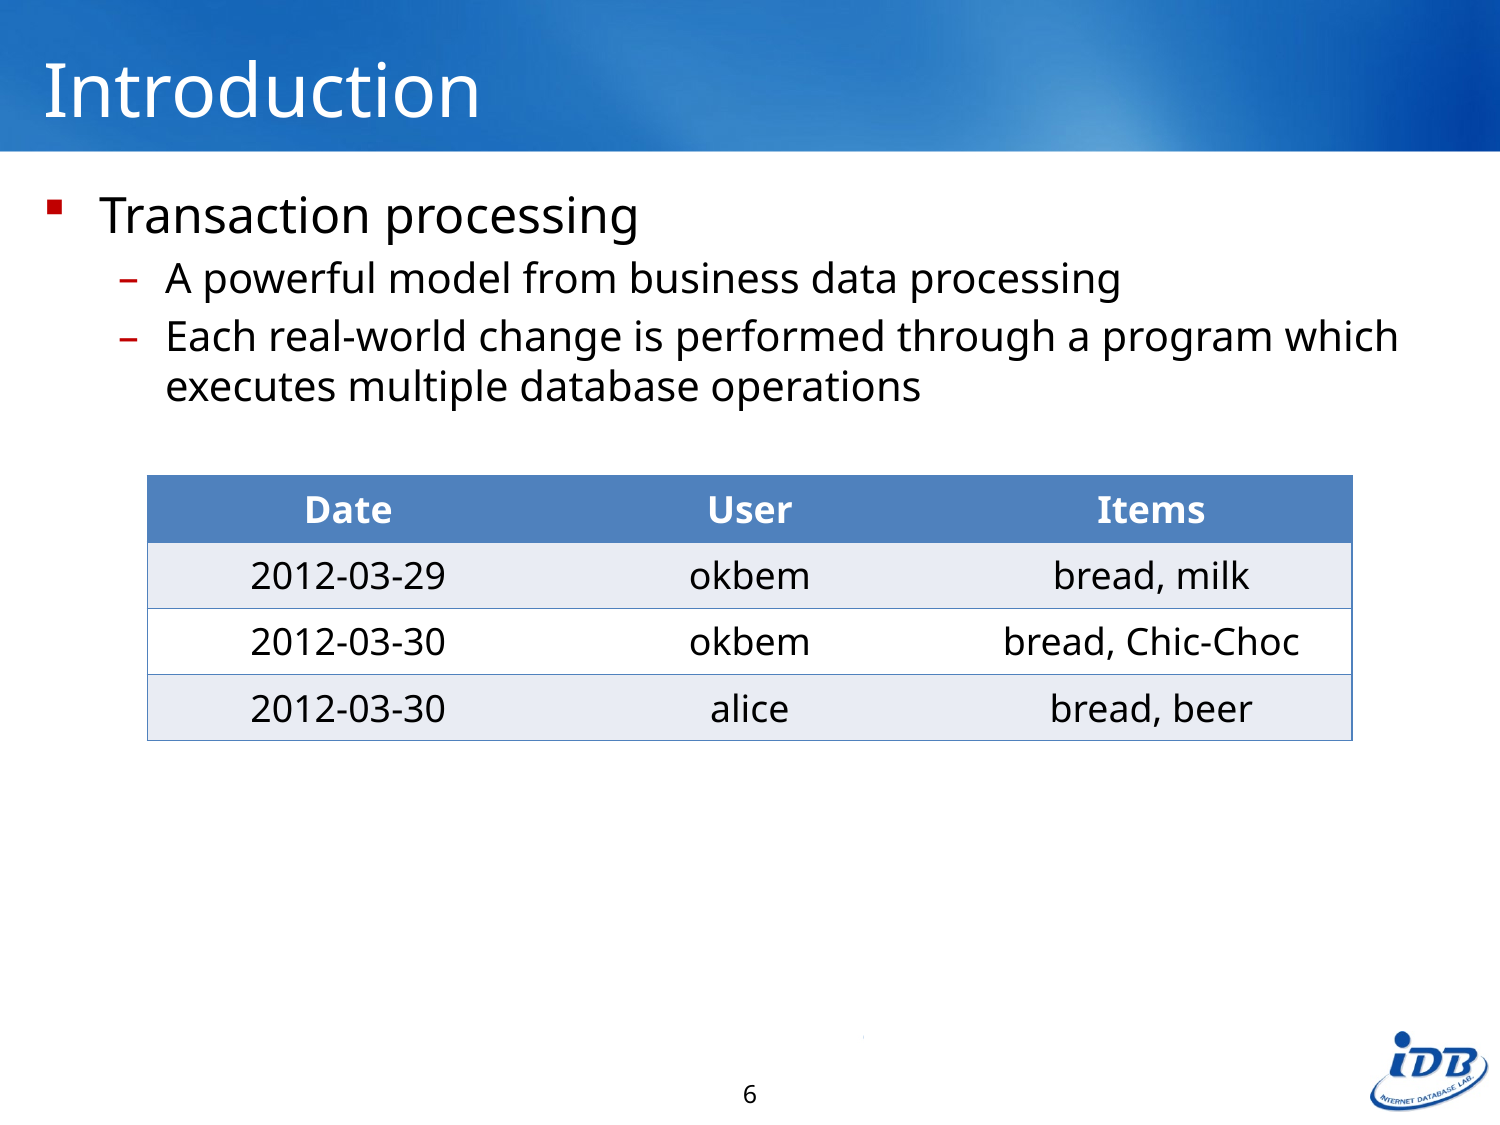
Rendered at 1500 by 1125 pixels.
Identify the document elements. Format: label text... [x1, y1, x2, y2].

table_cell 2012-03-30 [148, 675, 549, 740]
table_cell alice [549, 675, 951, 740]
table_cell bread, beer [951, 675, 1351, 740]
slide_number 6 [697, 1078, 803, 1114]
table_cell 2012-03-29 [148, 543, 549, 608]
table_cell bread, milk [951, 543, 1351, 608]
table_header Items [951, 477, 1351, 541]
table_cell okbem [549, 543, 951, 608]
table_cell okbem [549, 609, 951, 674]
table_header Date [148, 477, 549, 541]
list Transaction processing A powerful model from business data processing Each real-world change is performed through a program which executes multiple database operations [28, 175, 1472, 1067]
picture [0, 0, 1500, 1125]
table_cell bread, Chic-Choc [951, 609, 1351, 674]
table_cell 2012-03-30 [148, 609, 549, 674]
title Introduction [28, 23, 1472, 153]
table_header User [549, 477, 951, 541]
